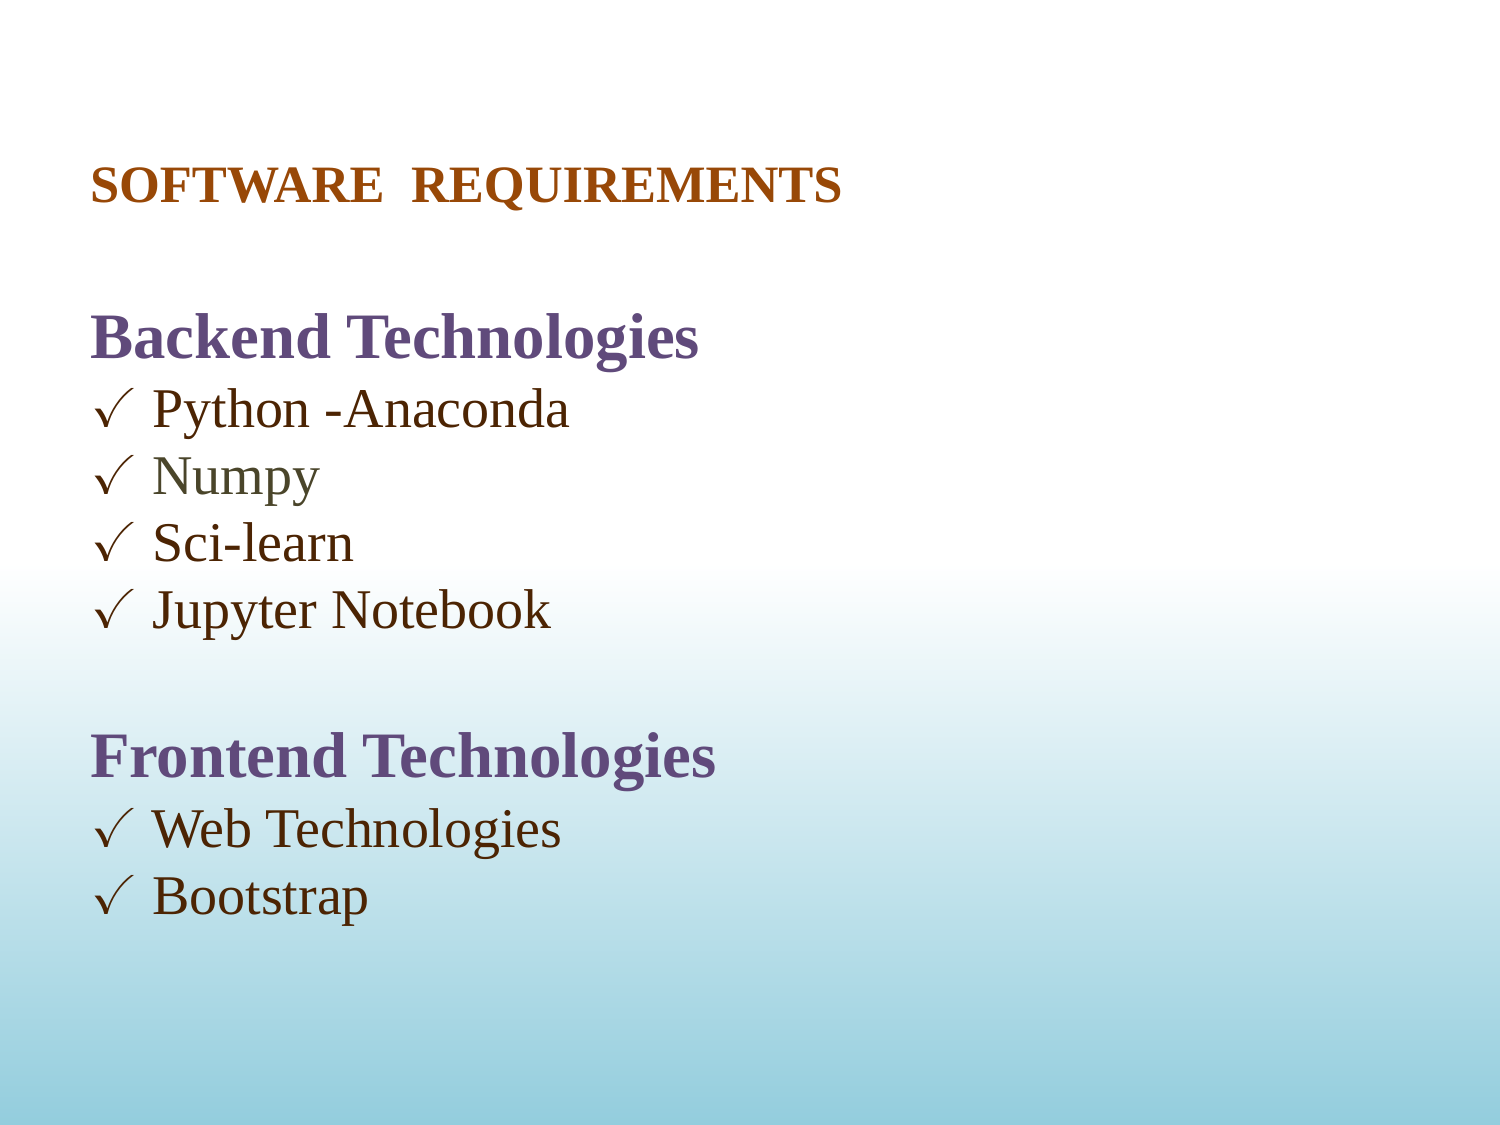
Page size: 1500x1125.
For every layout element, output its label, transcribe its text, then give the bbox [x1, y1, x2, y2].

list SOFTWARE REQUIREMENTS Backend Technologies ✓ Python -Anaconda ✓ Numpy ✓ Sci-learn ✓ Jupyter Notebook Frontend Technologies ✓ Web Technologies ✓ Bootstrap [75, 75, 1425, 1005]
